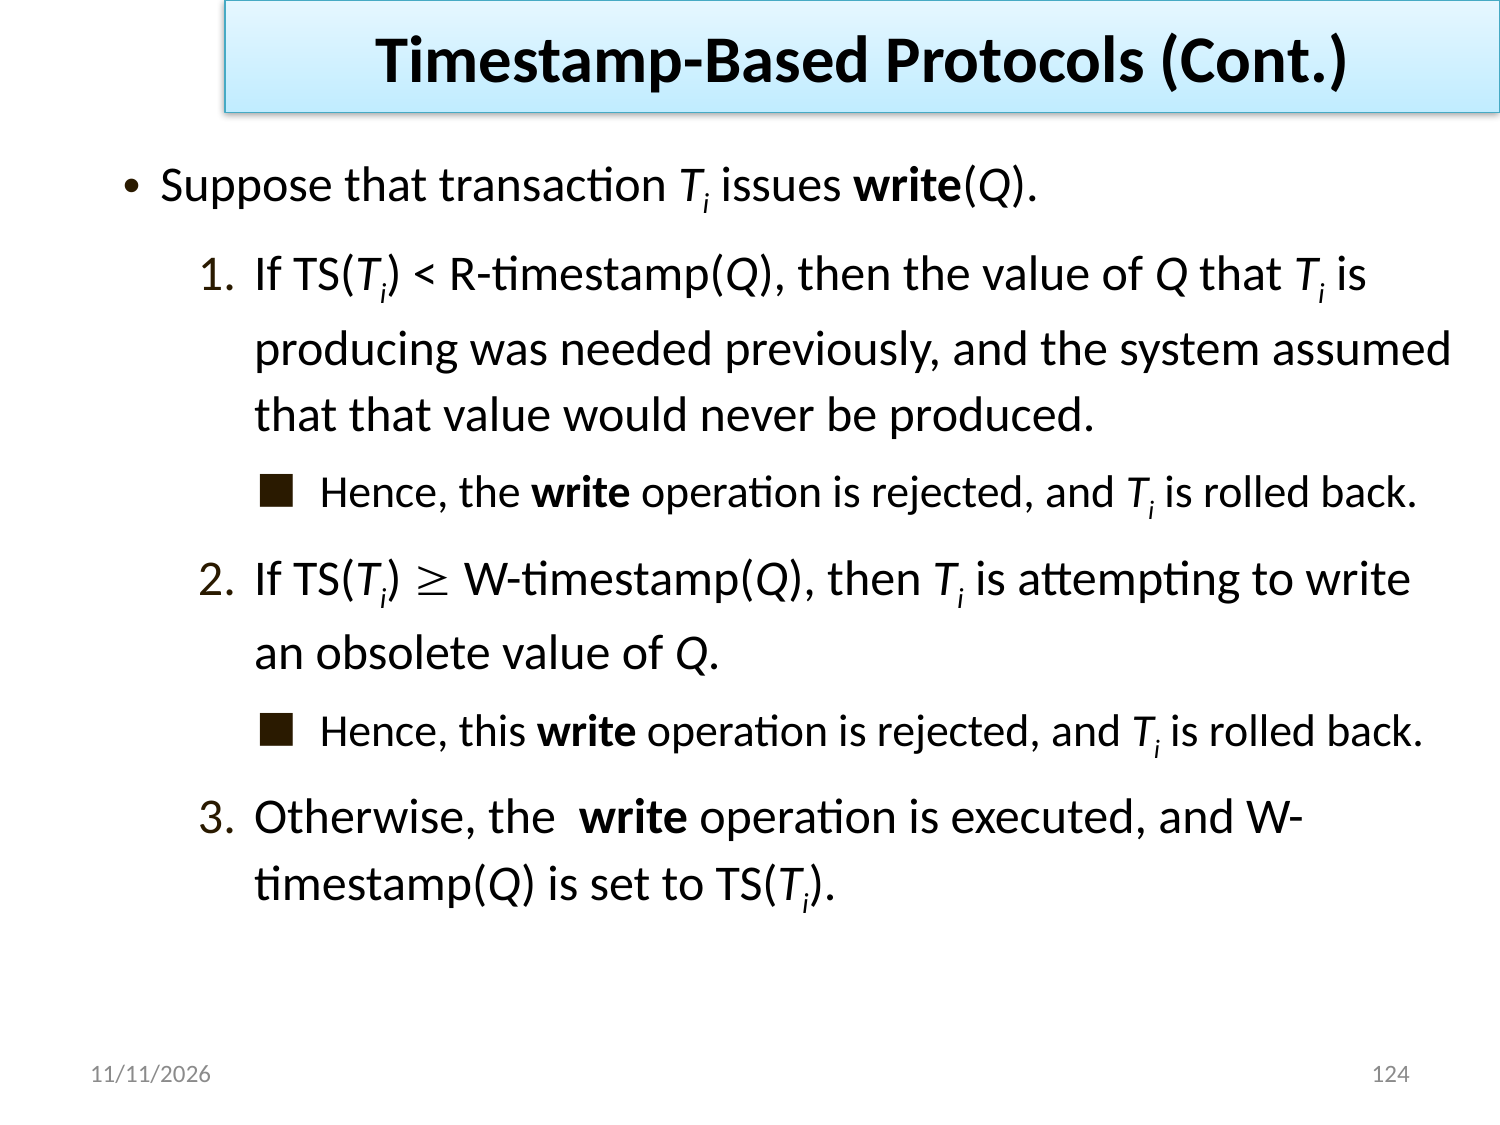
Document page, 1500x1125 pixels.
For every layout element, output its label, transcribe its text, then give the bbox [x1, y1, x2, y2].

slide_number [75, 1042, 425, 1103]
text_box Timestamp-Based Protocols (Cont.) [224, 0, 1500, 113]
slide_number 124 [1074, 1042, 1425, 1103]
text_box Suppose that transaction Ti issues write(Q). If TS(Ti) < R-timestamp(Q), then the value of Q that Ti is producing was needed previously, and the system assumed that that value would never be produced. Hence, the write operation is rejected, and Ti is rolled back. If TS(Ti)  W-timestamp(Q), then Ti is attempting to write an obsolete value of Q. Hence, this write operation is rejected, and Ti is rolled back. Otherwise, the write operation is executed, and W-timestamp(Q) is set to TS(Ti). [107, 136, 1472, 876]
